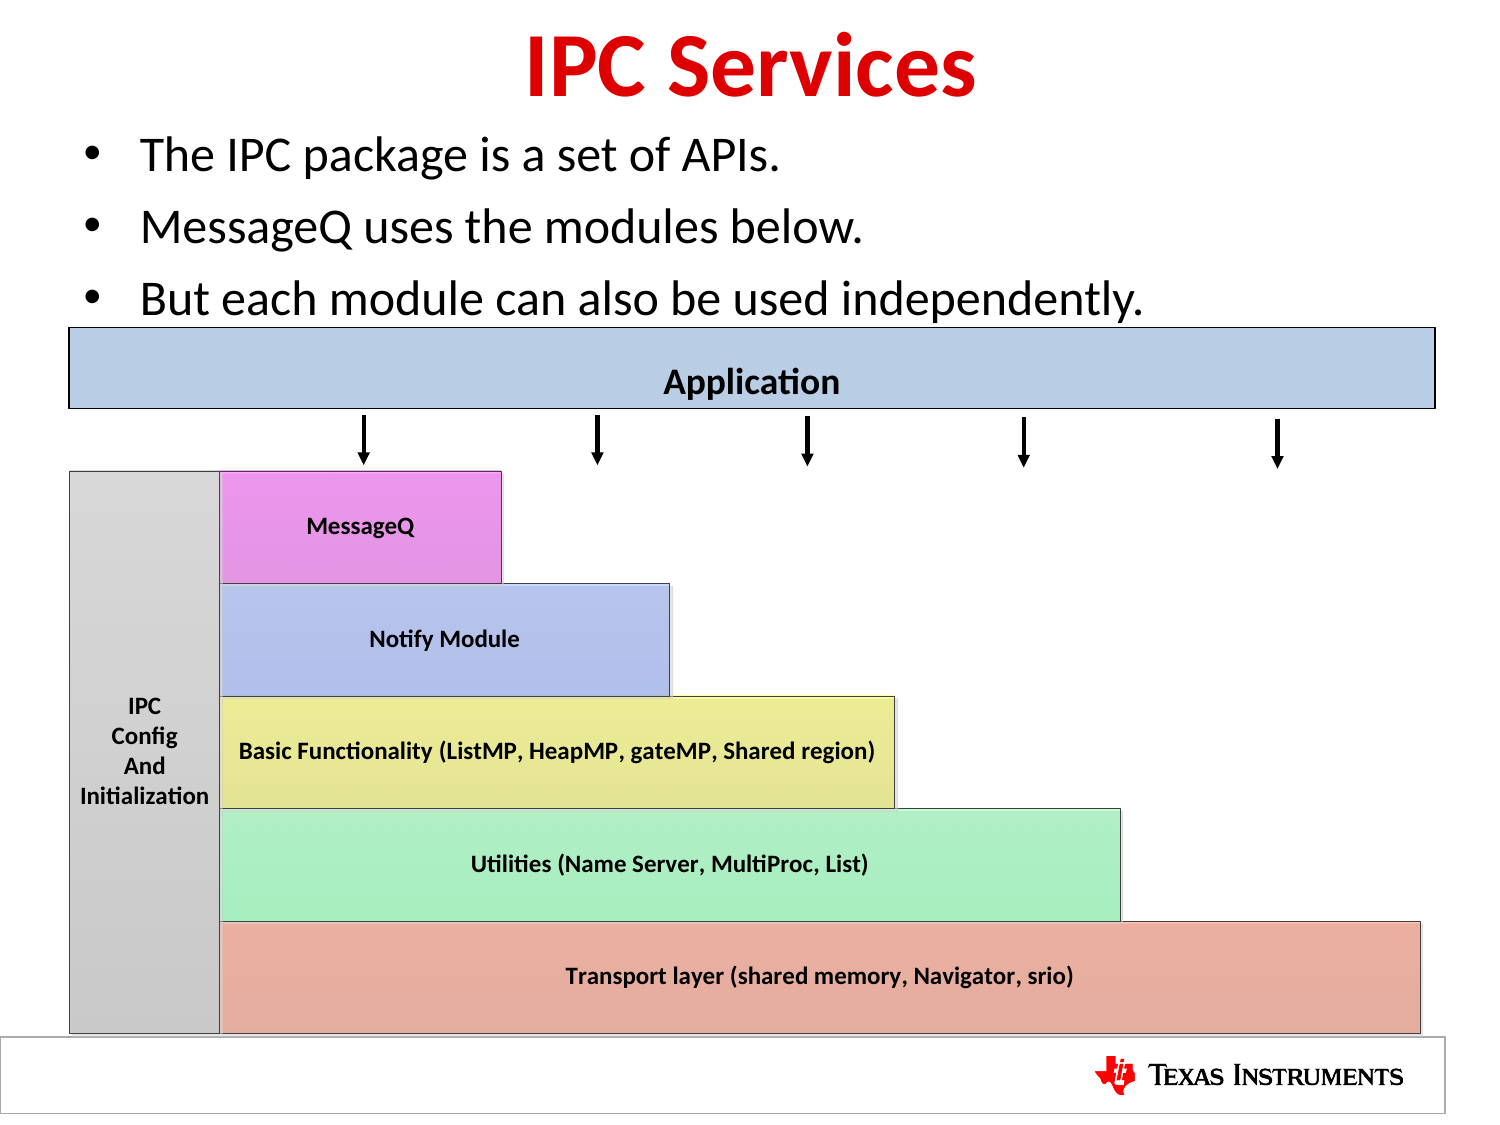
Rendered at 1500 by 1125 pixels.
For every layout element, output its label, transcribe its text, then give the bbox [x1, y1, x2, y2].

picture [1095, 1056, 1403, 1095]
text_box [66, 467, 1426, 1040]
title IPC Services [76, 0, 1427, 102]
text_box Application [68, 327, 1435, 409]
text_box The IPC package is a set of APIs. MessageQ uses the modules below. But each module can also be used independently. [68, 102, 1443, 334]
